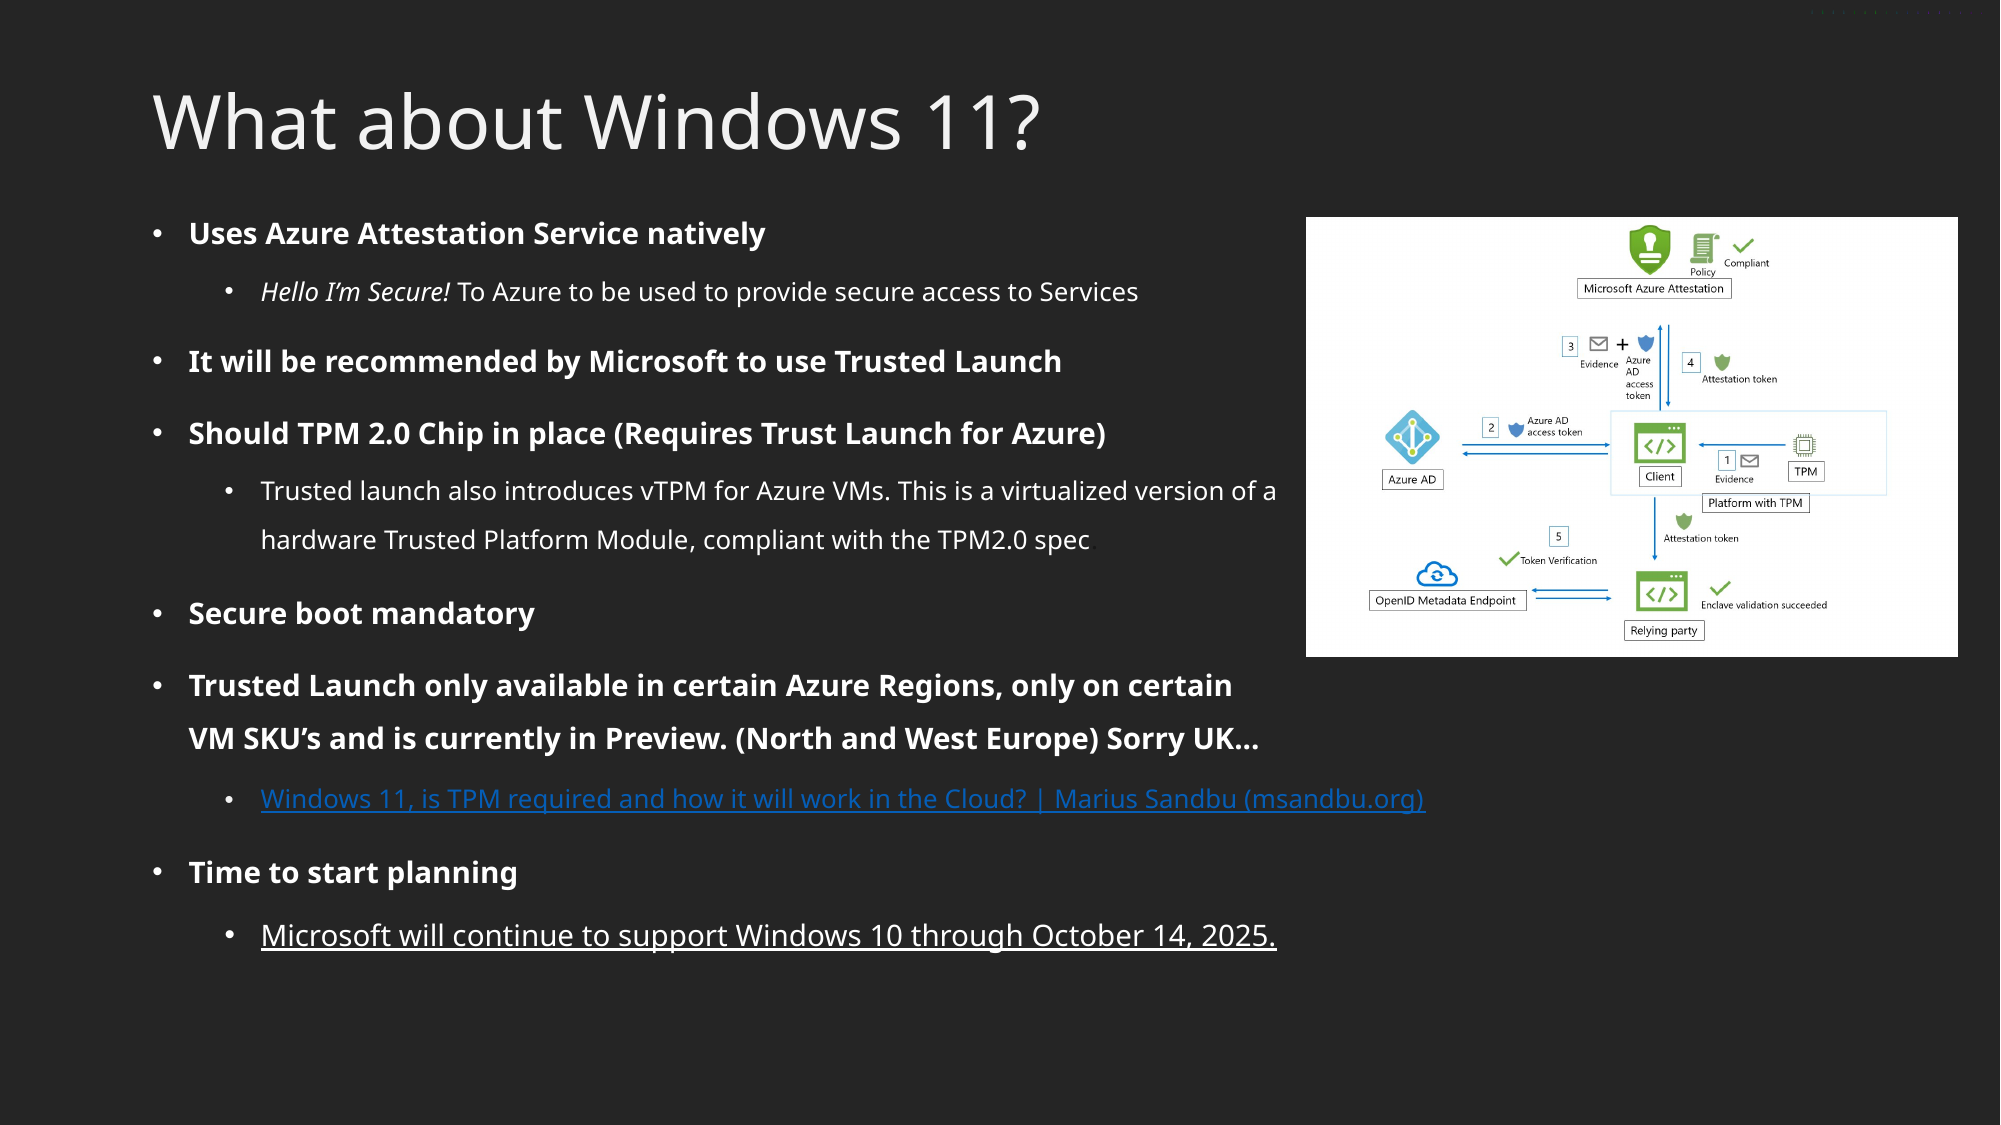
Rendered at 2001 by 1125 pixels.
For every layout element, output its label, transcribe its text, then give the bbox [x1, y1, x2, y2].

picture [1306, 0, 2001, 657]
text_box Uses Azure Attestation Service natively Hello I’m Secure! To Azure to be used to provide secure access to Services It will be recommended by Microsoft to use Trusted Launch Should TPM 2.0 Chip in place (Requires Trust Launch for Azure) Trusted launch also introduces vTPM for Azure VMs. This is a virtualized version of a hardware Trusted Platform Module, compliant with the TPM2.0 spec. Secure boot mandatory Trusted Launch only available in certain Azure Regions, only on certain VM SKU’s and is currently in Preview. (North and West Europe) Sorry UK... Windows 11, is TPM required and how it will work in the Cloud? | Marius Sandbu (msandbu.org) Time to start planning Microsoft will continue to support Windows 10 through October 14, 2025. [137, 189, 1863, 960]
title What about Windows 11? [137, 59, 1701, 189]
